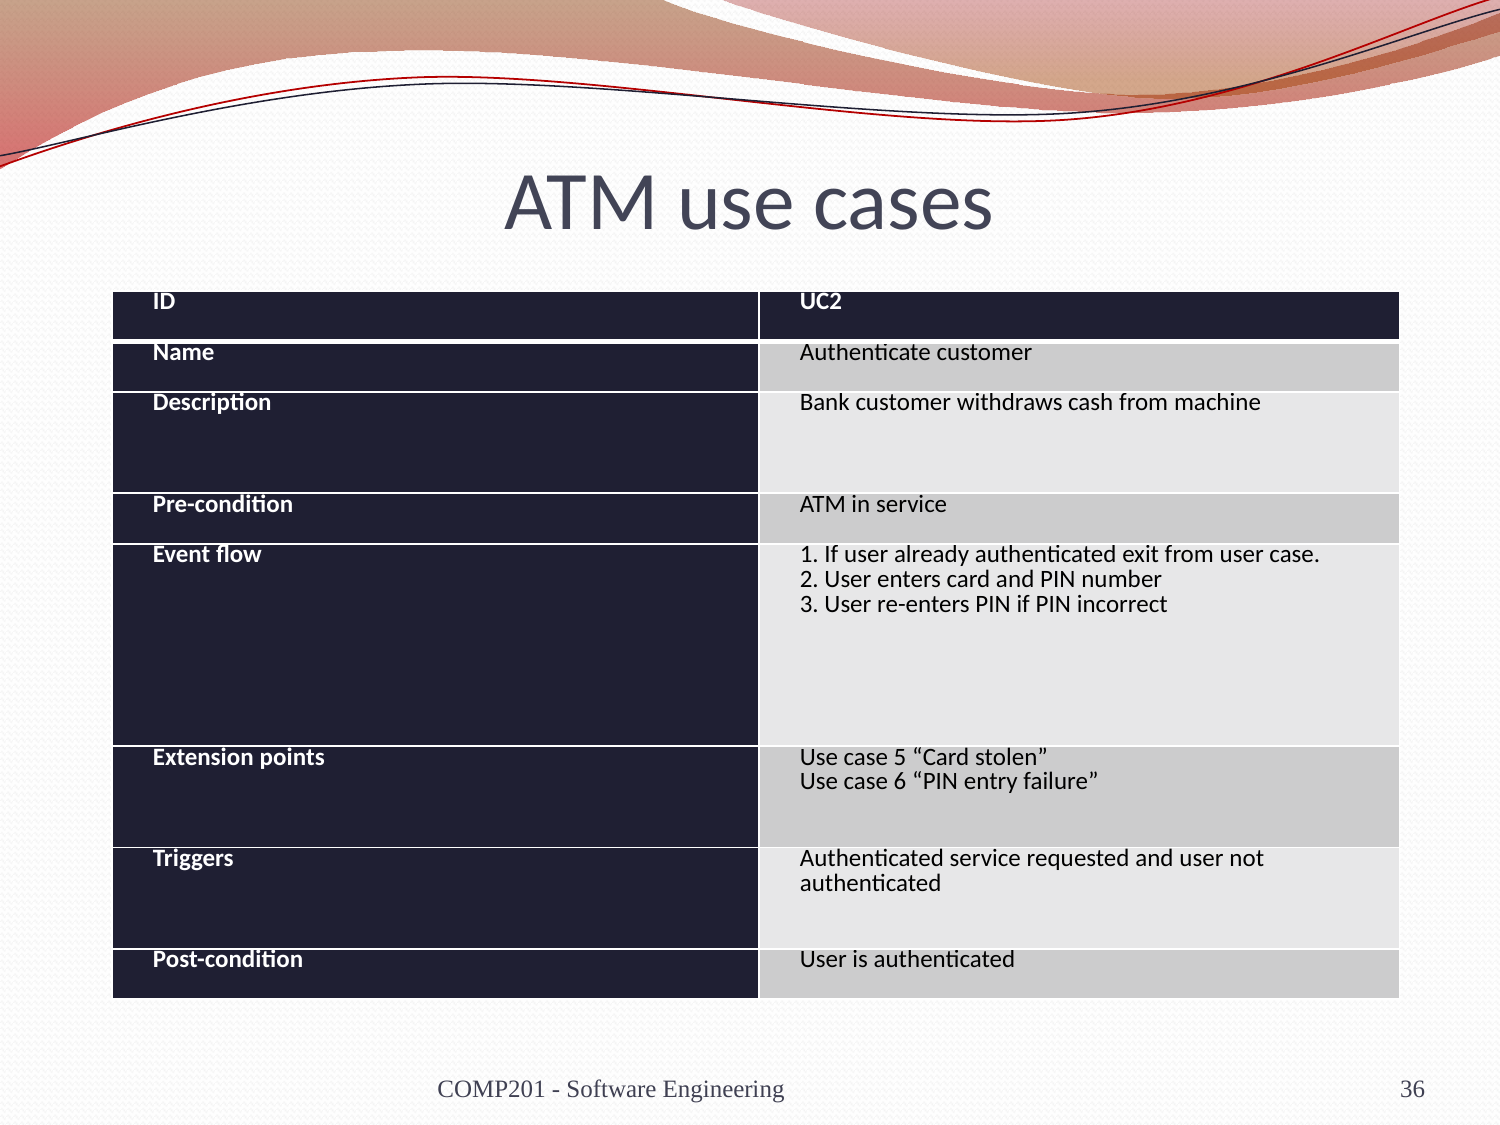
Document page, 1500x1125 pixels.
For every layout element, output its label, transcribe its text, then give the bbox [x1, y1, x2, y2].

table_cell User is authenticated [760, 950, 1399, 998]
slide_number 36 [1299, 1042, 1425, 1103]
table_header UC2 [760, 292, 1399, 339]
table_cell Use case 5 “Card stolen” Use case 6 “PIN entry failure” [760, 747, 1399, 847]
footer COMP201 - Software Engineering [437, 1042, 988, 1103]
text_box [283, 467, 1500, 543]
table_header ID [113, 292, 758, 339]
table_cell Authenticate customer [760, 344, 1399, 391]
table_cell Pre-condition [113, 494, 283, 543]
table_cell Bank customer withdraws cash from machine [760, 393, 1399, 467]
table_cell Authenticated service requested and user not authenticated [760, 848, 1399, 948]
table_cell Post-condition [113, 950, 758, 998]
table_cell Extension points [113, 747, 758, 847]
title ATM use cases [75, 115, 1425, 247]
table_cell Description [113, 393, 758, 492]
table_cell Triggers [113, 848, 758, 948]
table_cell Event flow [113, 545, 758, 745]
table_cell 1. If user already authenticated exit from user case. 2. User enters card and PIN number 3. User re-enters PIN if PIN incorrect [760, 545, 1399, 745]
table_cell Name [113, 344, 758, 391]
